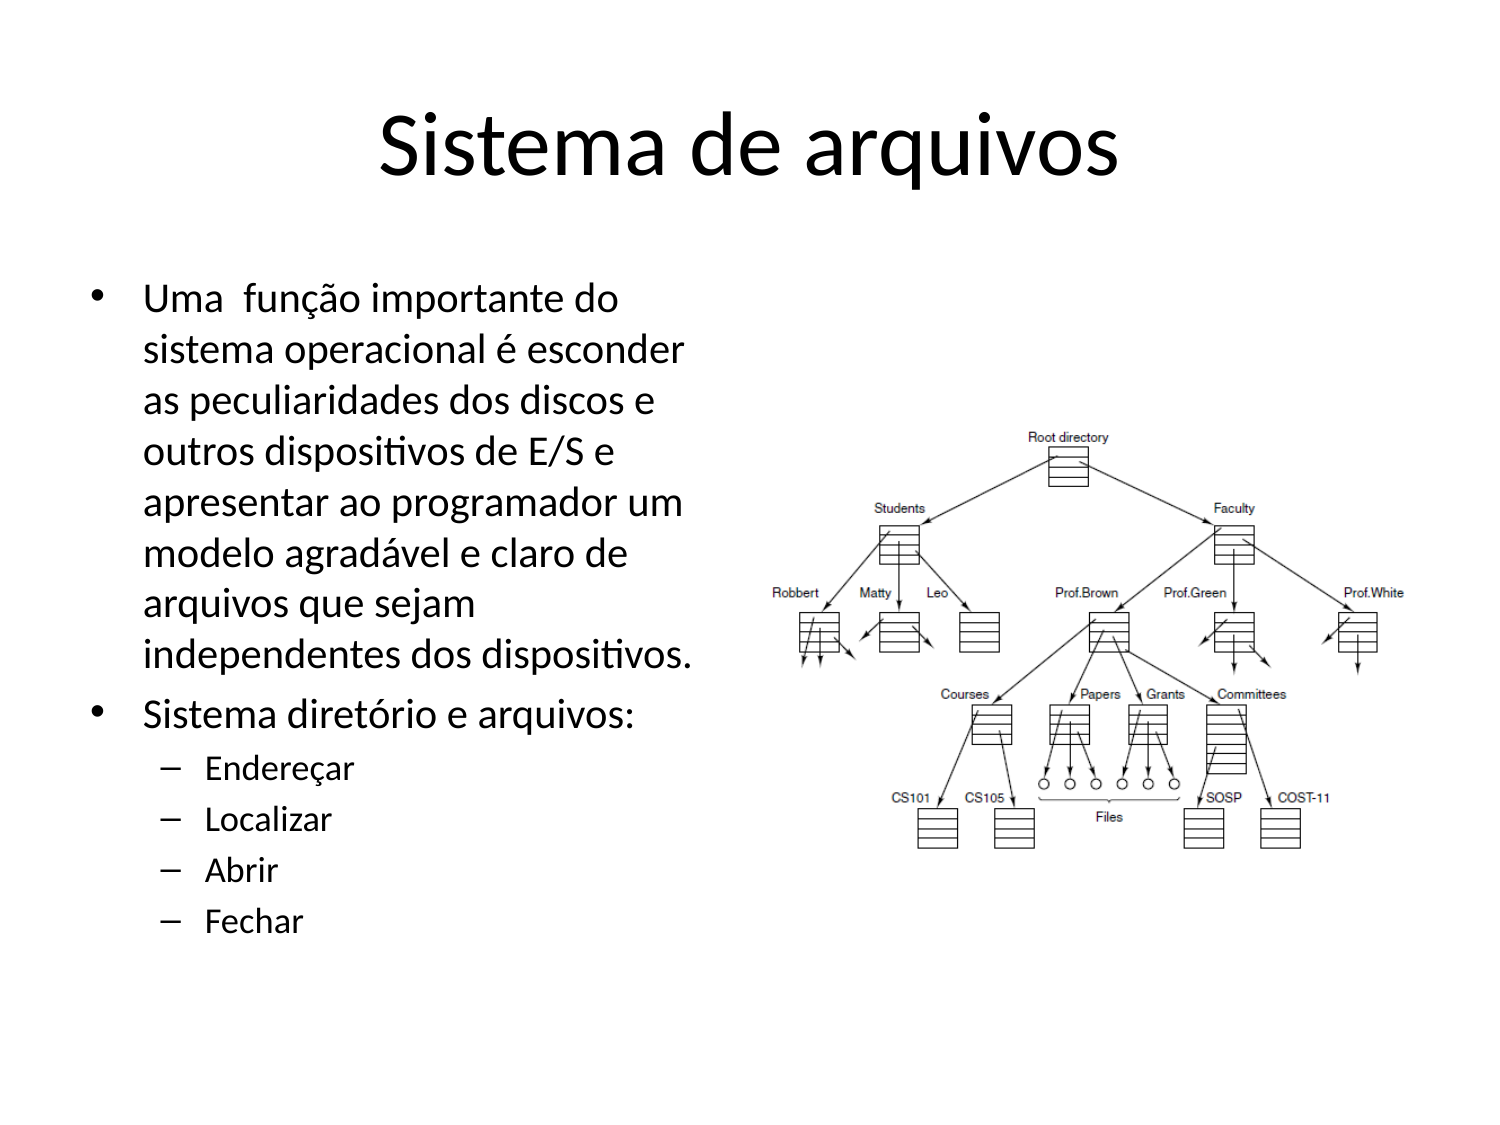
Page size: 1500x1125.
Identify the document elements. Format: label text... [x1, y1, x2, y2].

list Uma função importante do sistema operacional é esconder as peculiaridades dos discos e outros dispositivos de E/S e apresentar ao programador um modelo agradável e claro de arquivos que sejam independentes dos dispositivos. Sistema diretório e arquivos: Endereçar Localizar Abrir Fechar [75, 262, 738, 1005]
title Sistema de arquivos [75, 45, 1425, 233]
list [762, 407, 1426, 861]
